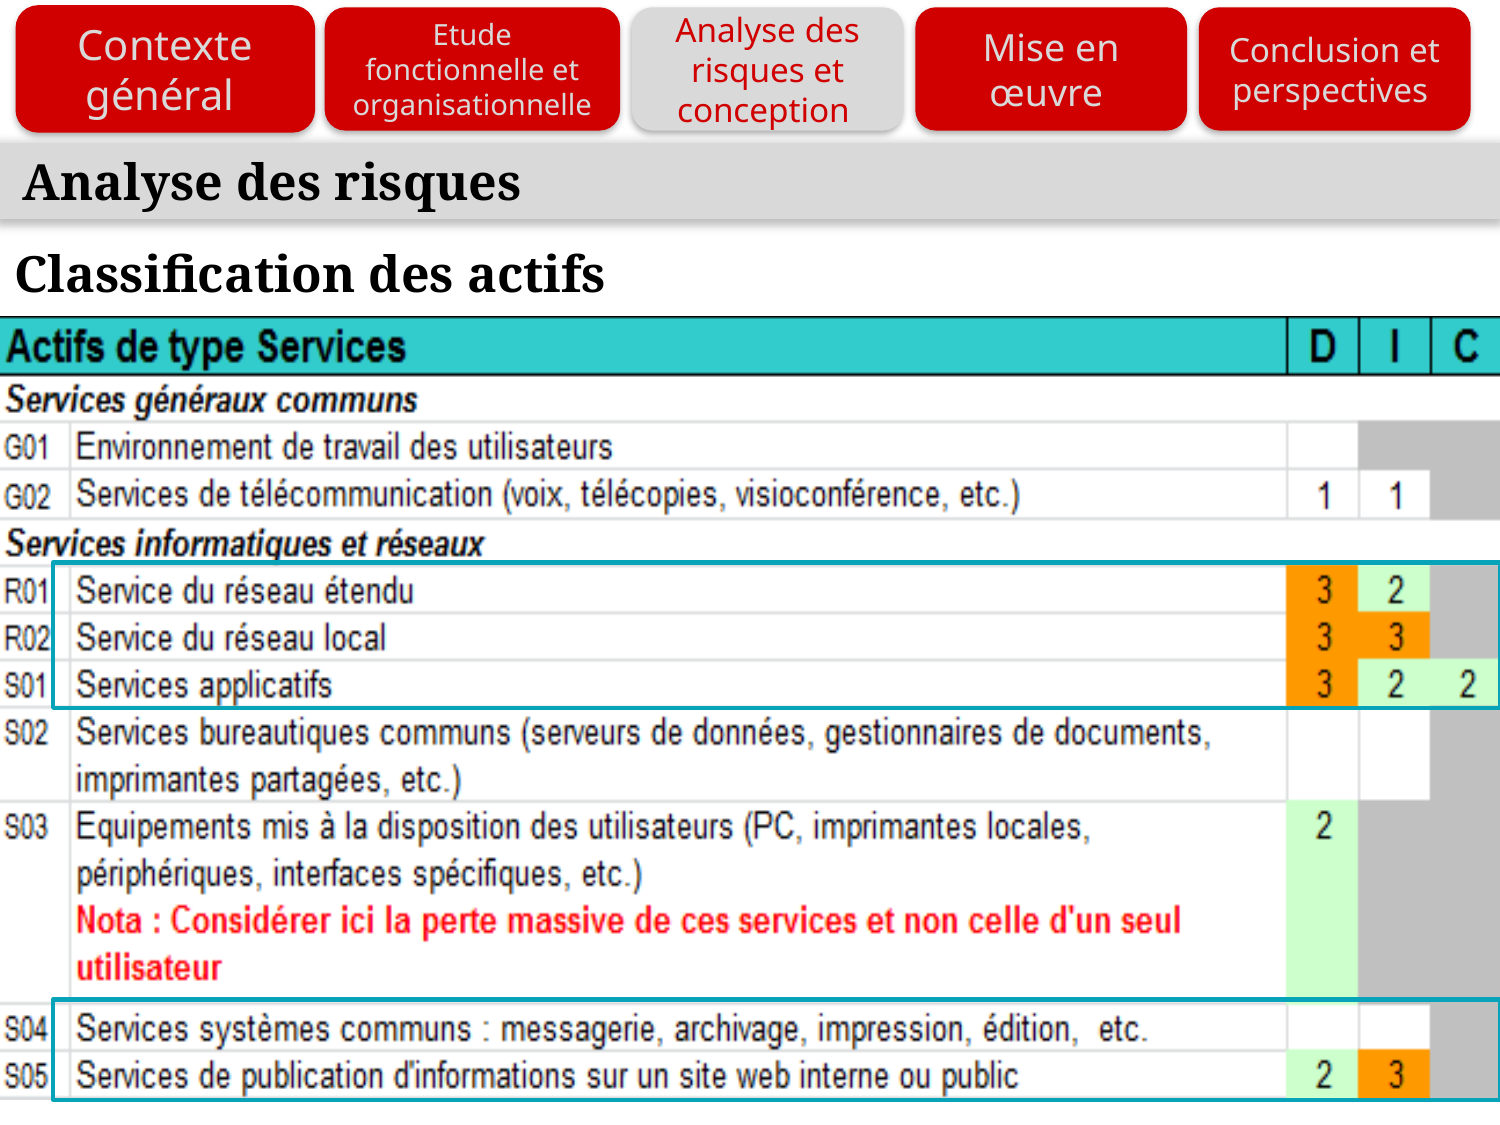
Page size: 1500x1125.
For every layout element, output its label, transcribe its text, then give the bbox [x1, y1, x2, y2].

text_box Classification des actifs [0, 234, 756, 310]
text_box Contexte général [15, 5, 316, 133]
text_box [0, 143, 1500, 219]
picture [0, 315, 1500, 1100]
text_box Analyse des risques [8, 143, 1027, 218]
text_box Analyse des risques et conception [629, 5, 906, 133]
text_box Etude fonctionnelle et organisationnelle [322, 5, 623, 133]
text_box Mise en œuvre [913, 5, 1190, 133]
text_box Conclusion et perspectives [1196, 5, 1473, 133]
